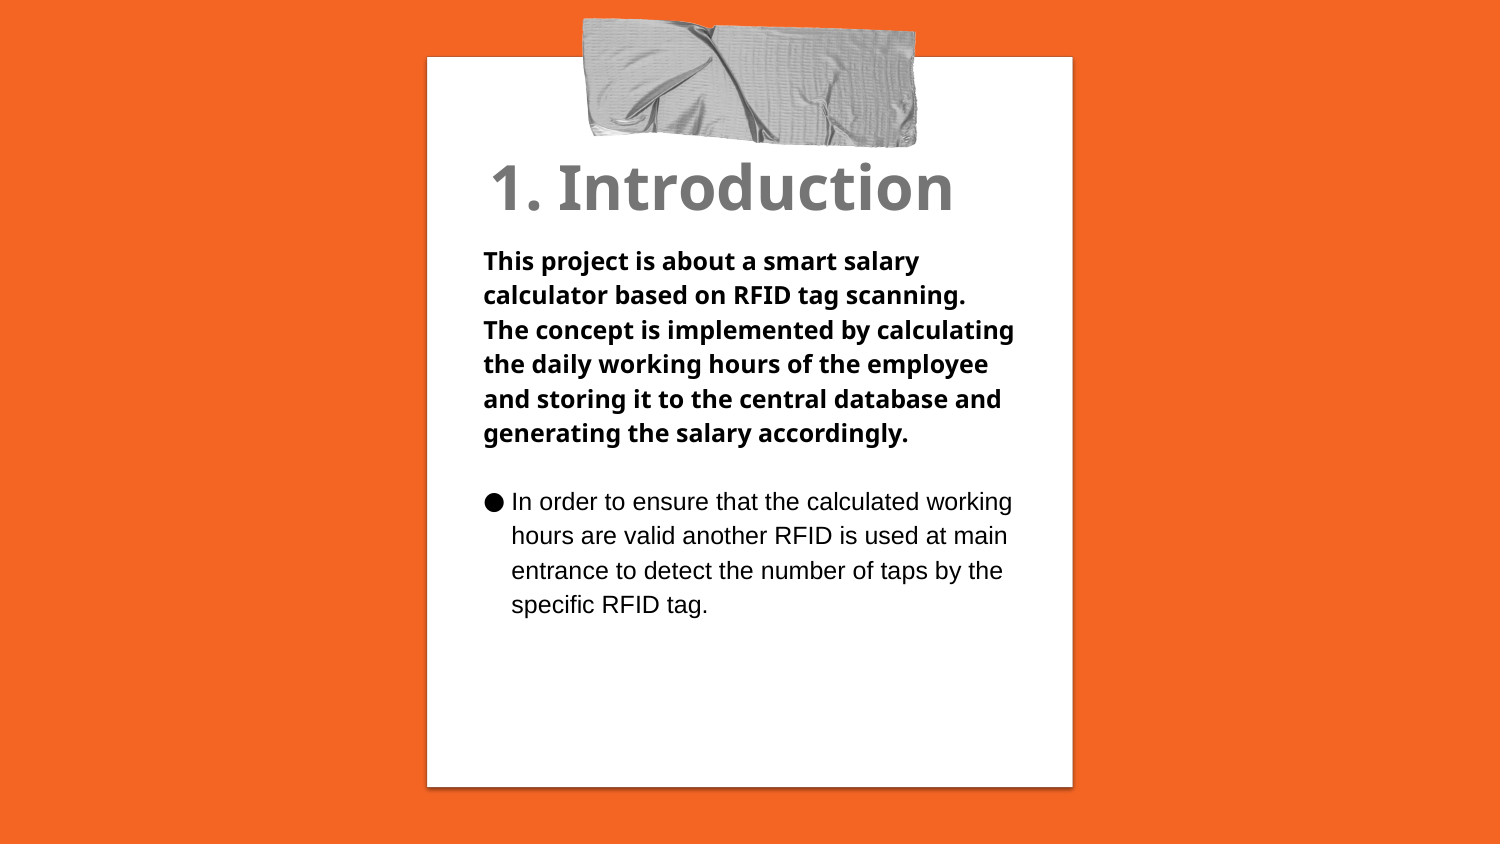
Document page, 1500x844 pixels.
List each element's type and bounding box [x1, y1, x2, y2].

picture [400, 16, 1100, 818]
